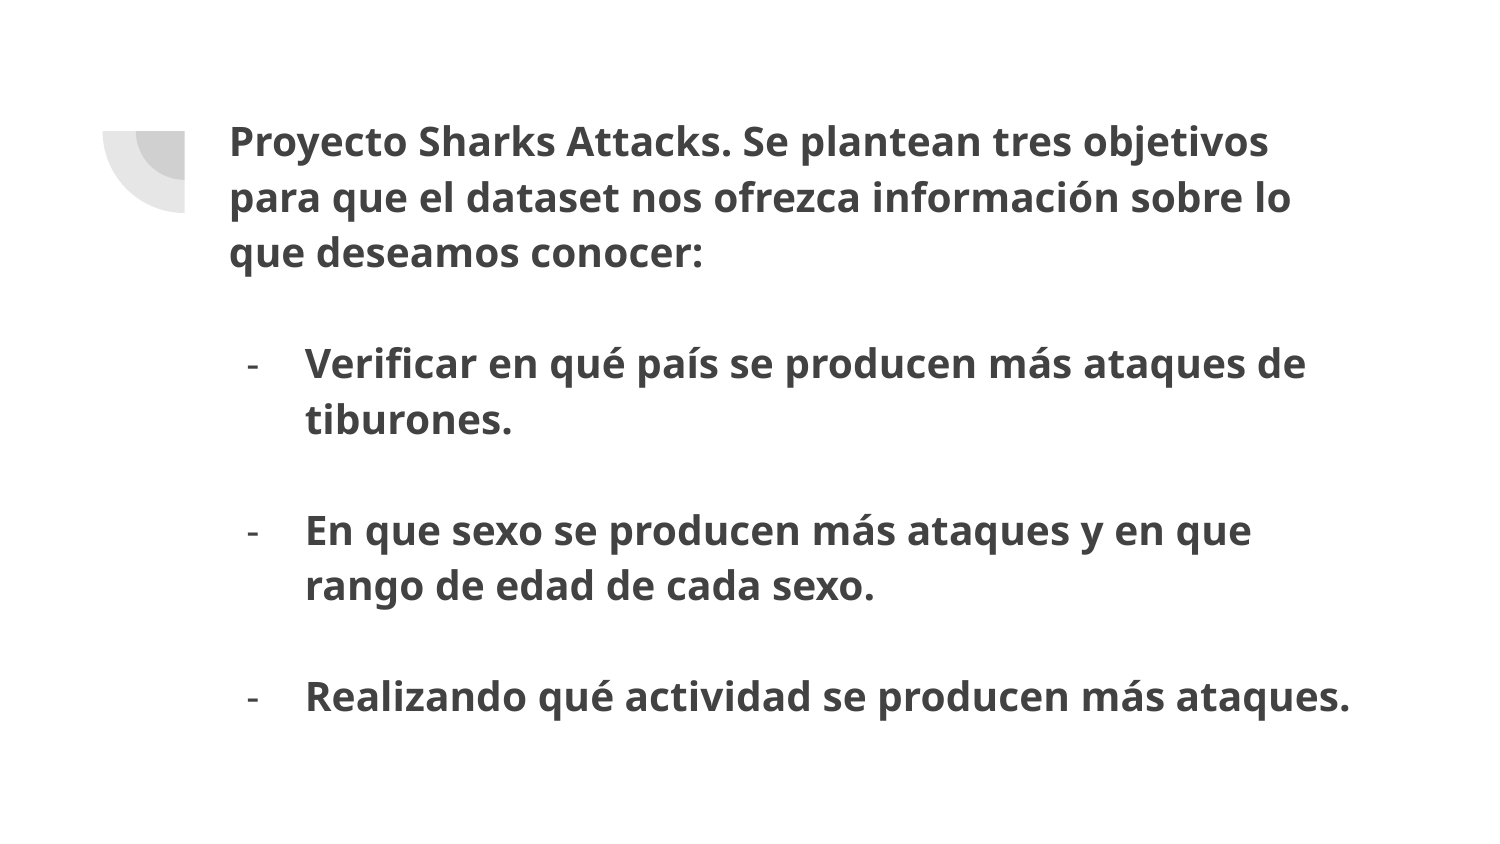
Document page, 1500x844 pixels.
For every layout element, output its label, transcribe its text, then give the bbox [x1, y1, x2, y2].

title Proyecto Sharks Attacks. Se plantean tres objetivos para que el dataset nos ofrezca información sobre lo que deseamos conocer: Verificar en qué país se producen más ataques de tiburones. En que sexo se producen más ataques y en que rango de edad de cada sexo. Realizando qué actividad se producen más ataques. [213, 98, 1368, 745]
